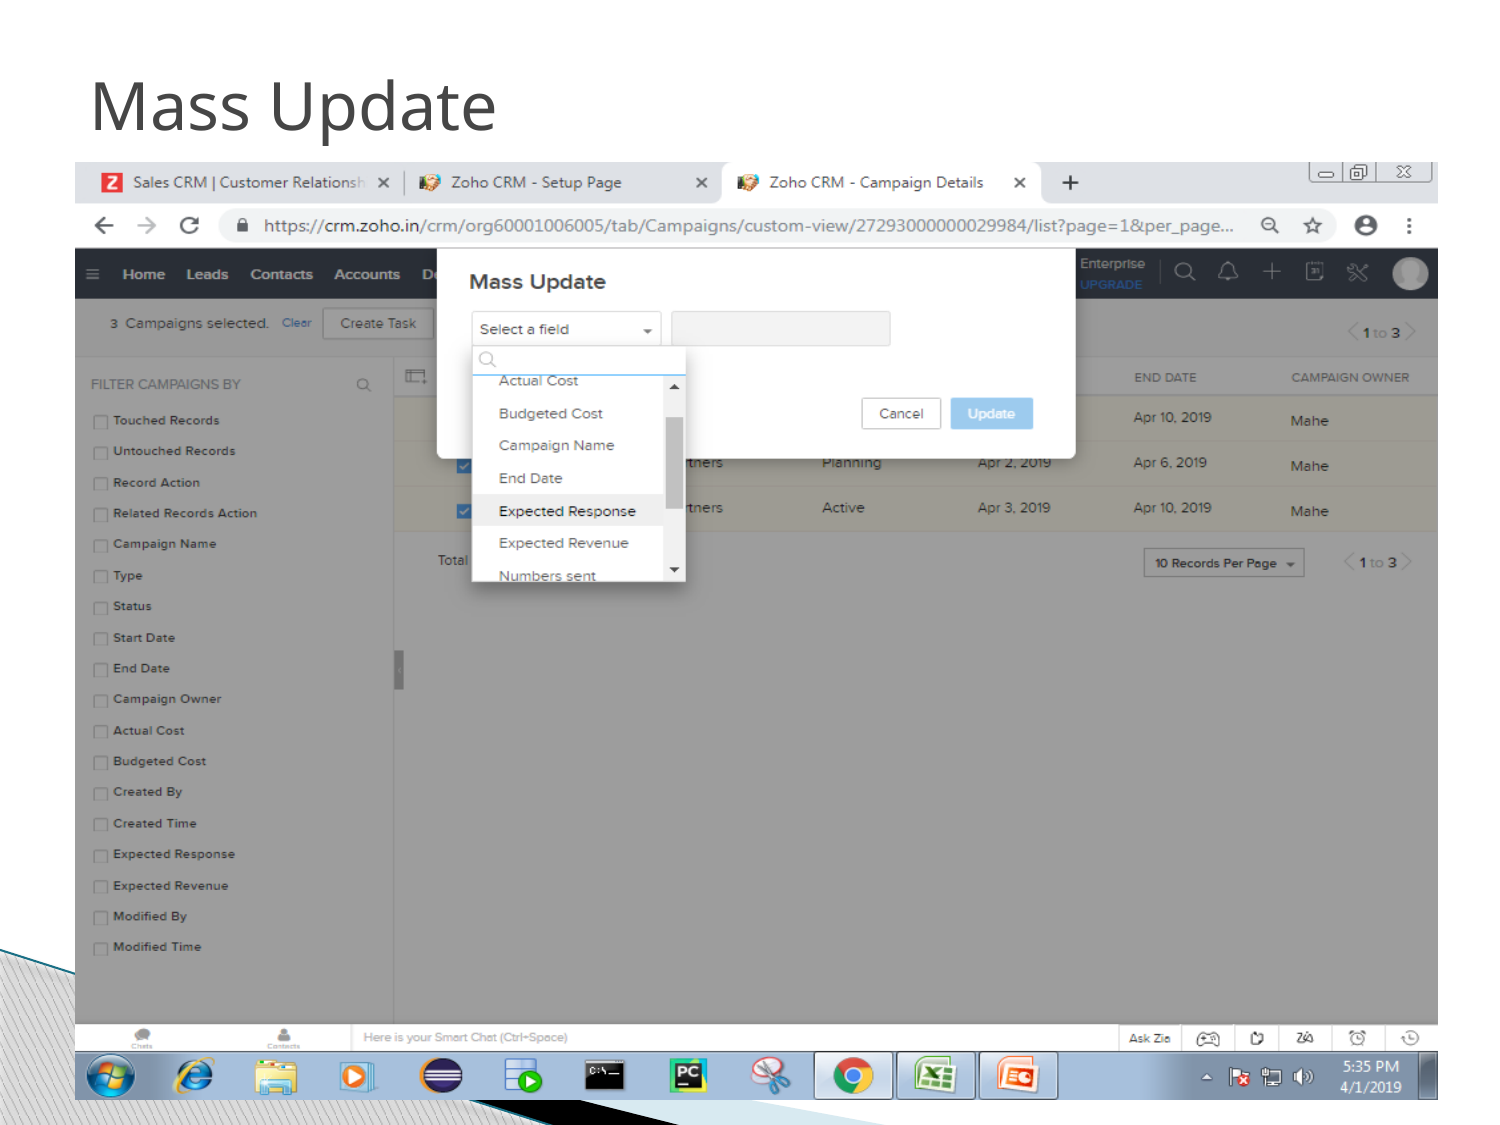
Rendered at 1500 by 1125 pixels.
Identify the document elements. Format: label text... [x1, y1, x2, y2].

title Mass Update [75, 45, 1425, 162]
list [74, 162, 1438, 1101]
